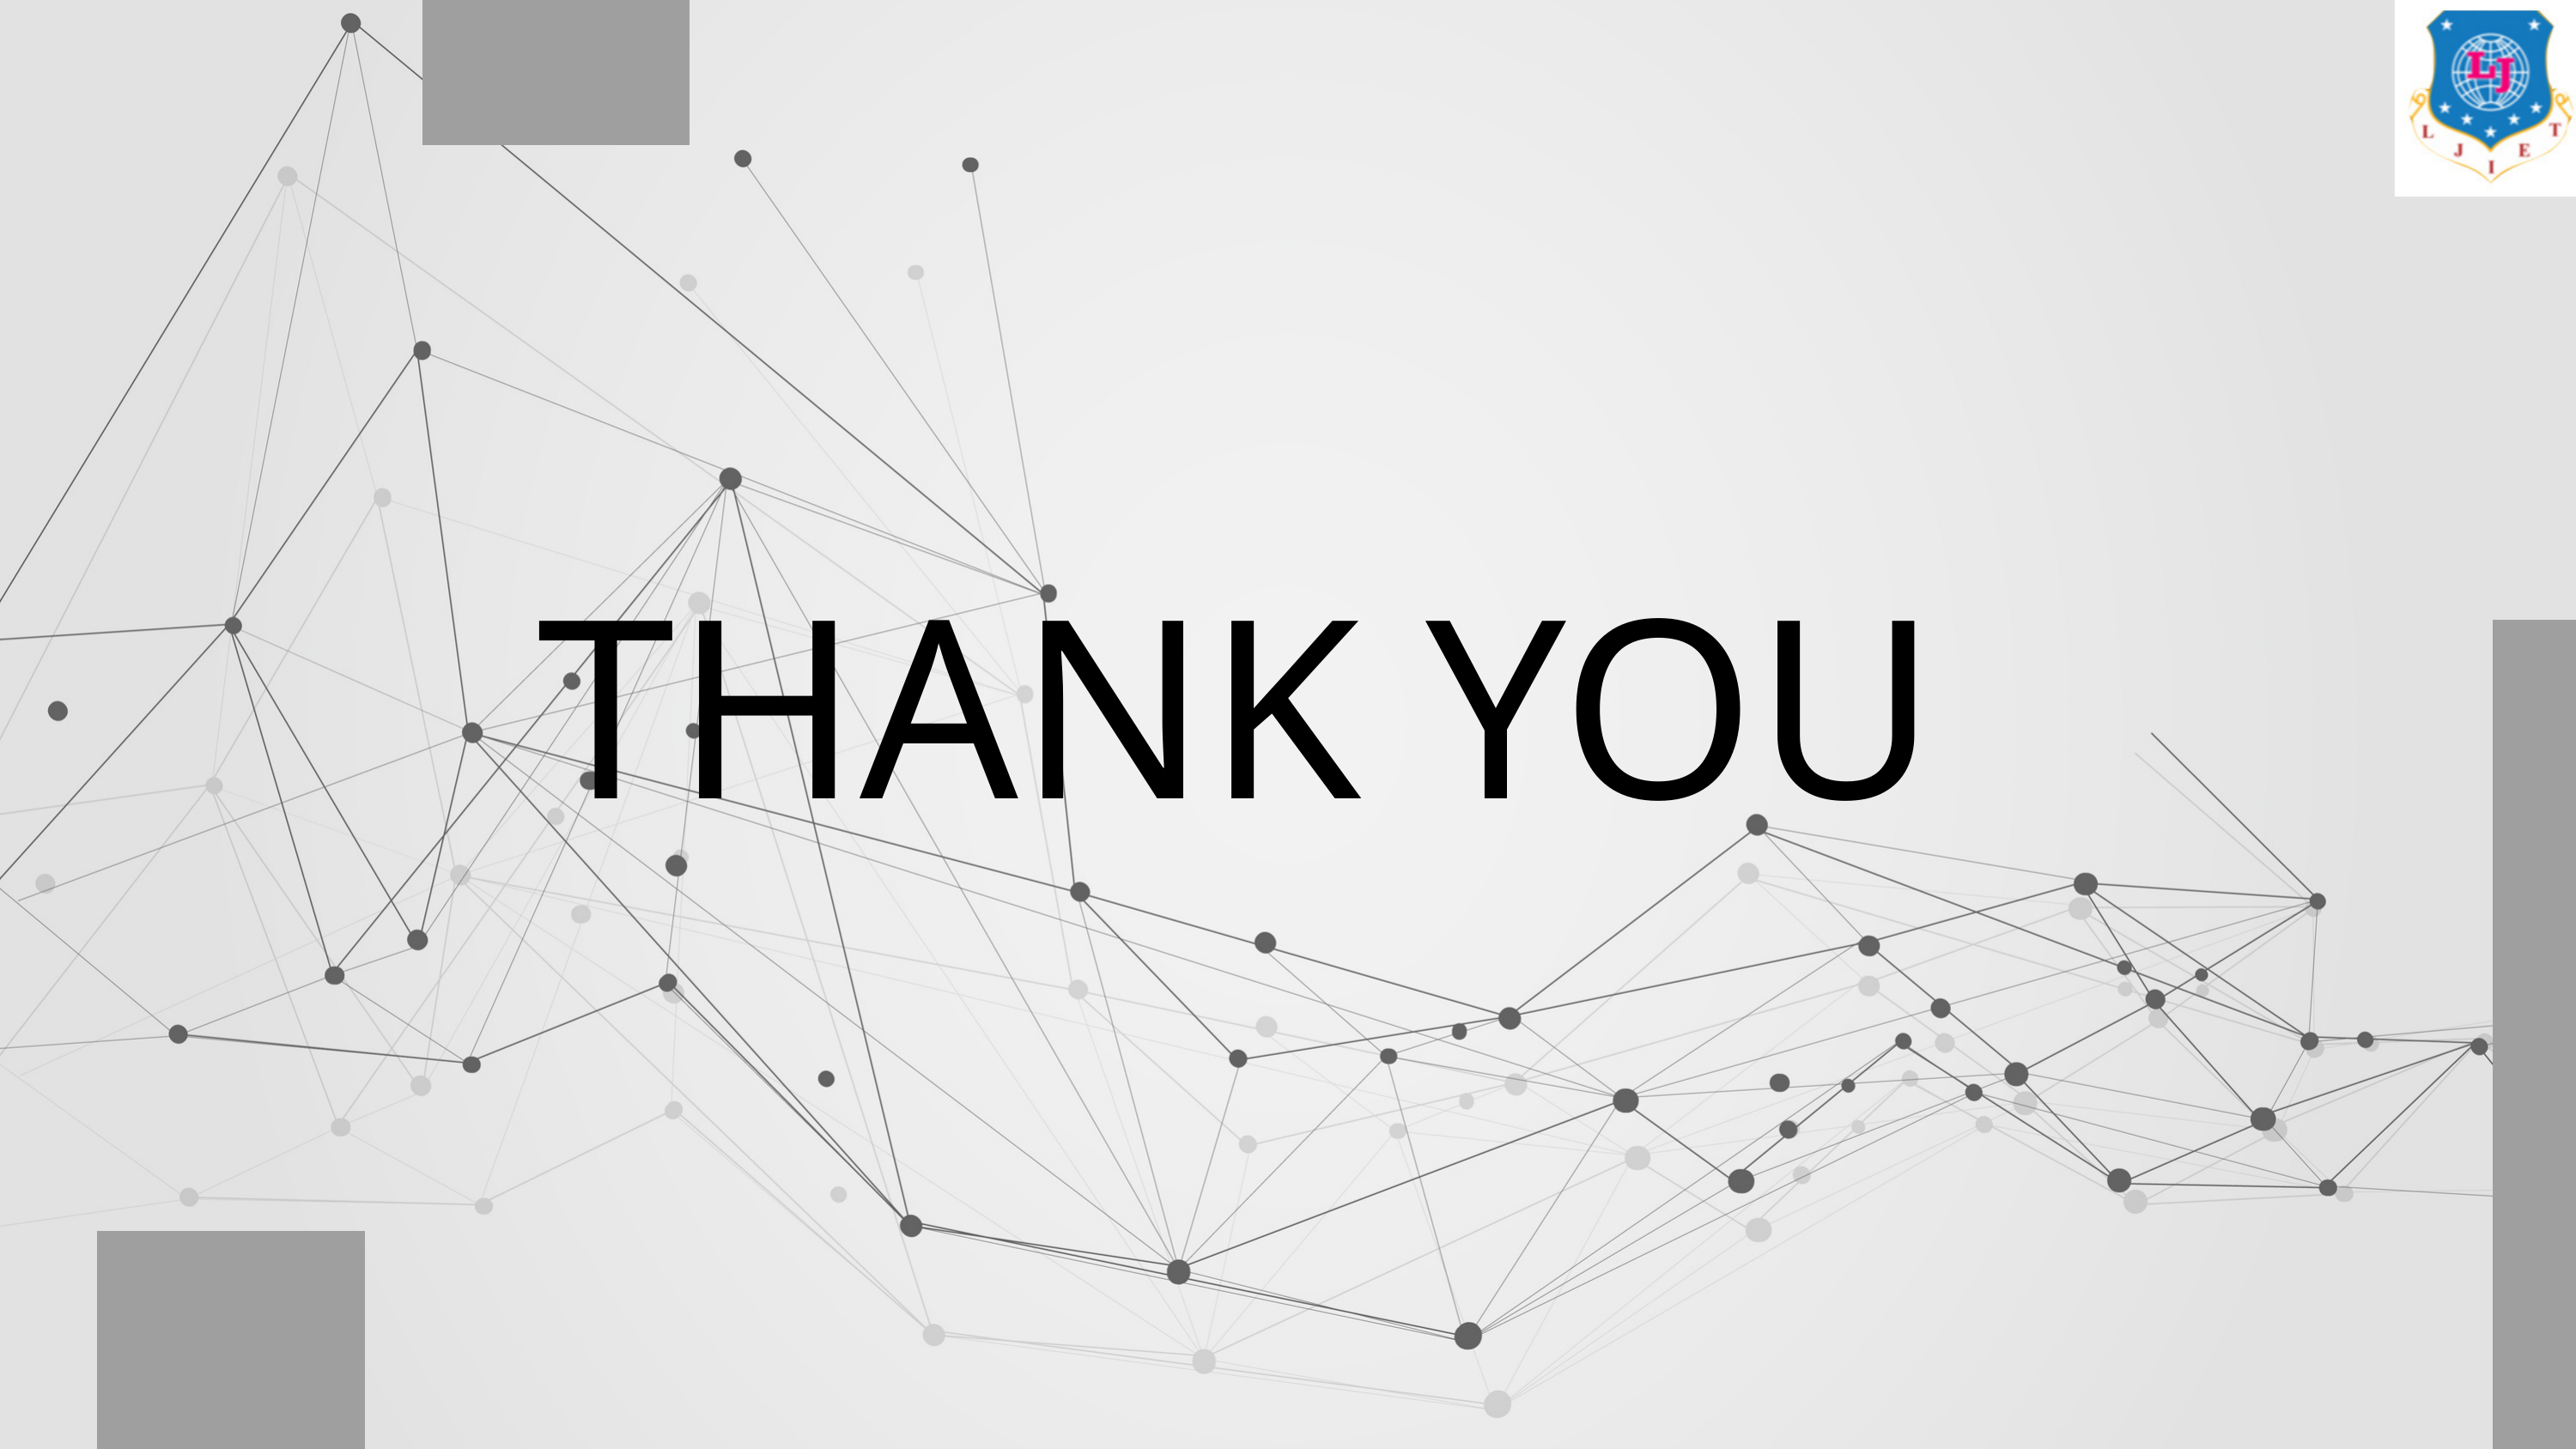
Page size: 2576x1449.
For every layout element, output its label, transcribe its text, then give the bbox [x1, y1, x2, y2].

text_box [97, 1230, 365, 1449]
text_box THANK YOU [97, 500, 2378, 849]
text_box [2394, 0, 2576, 197]
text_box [422, 0, 690, 145]
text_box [2492, 619, 2576, 1449]
text_box [0, 0, 2576, 1449]
